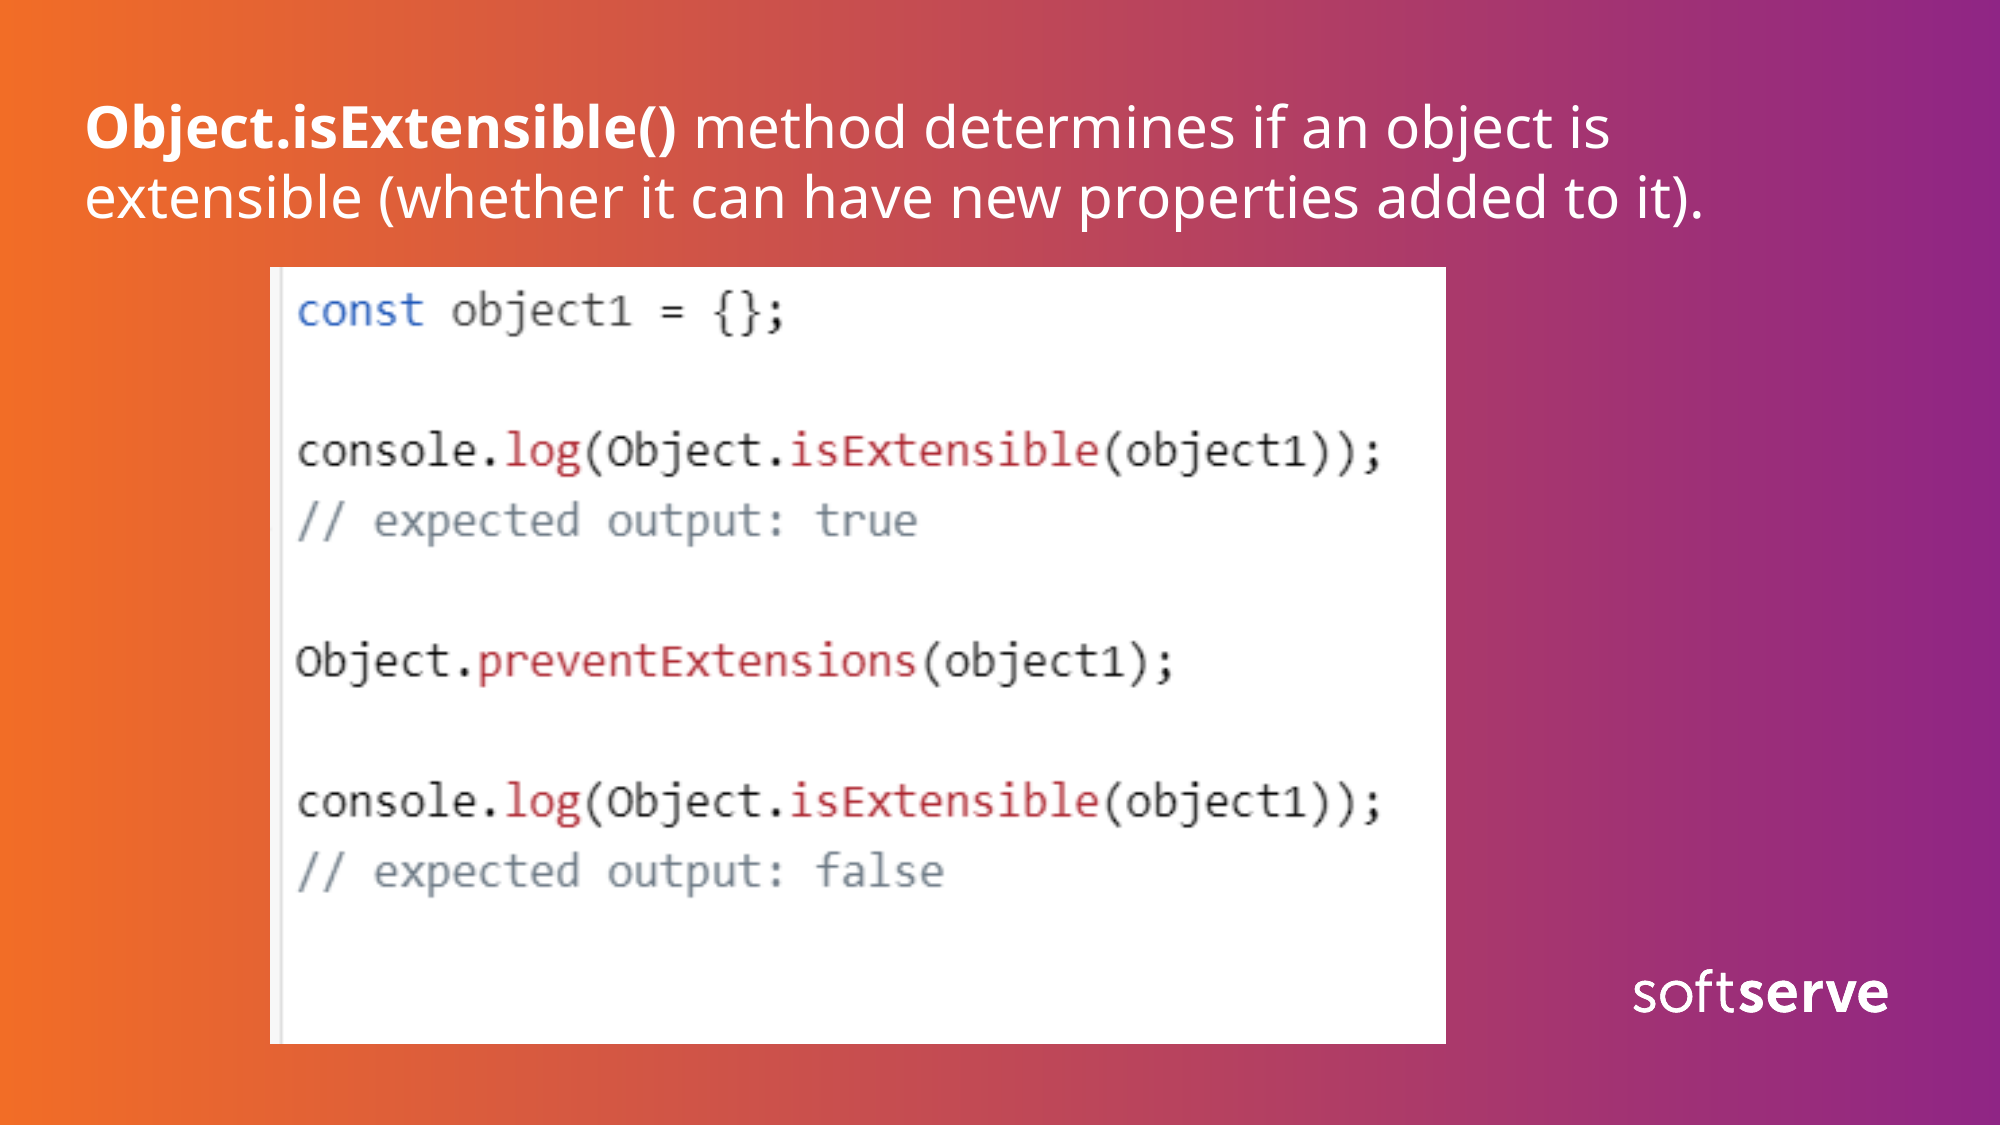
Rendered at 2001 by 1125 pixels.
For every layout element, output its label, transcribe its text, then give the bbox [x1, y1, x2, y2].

text_box Object.isExtensible() method determines if an object is extensible (whether it can have new properties added to it). [69, 82, 1913, 238]
picture [269, 267, 1446, 1045]
